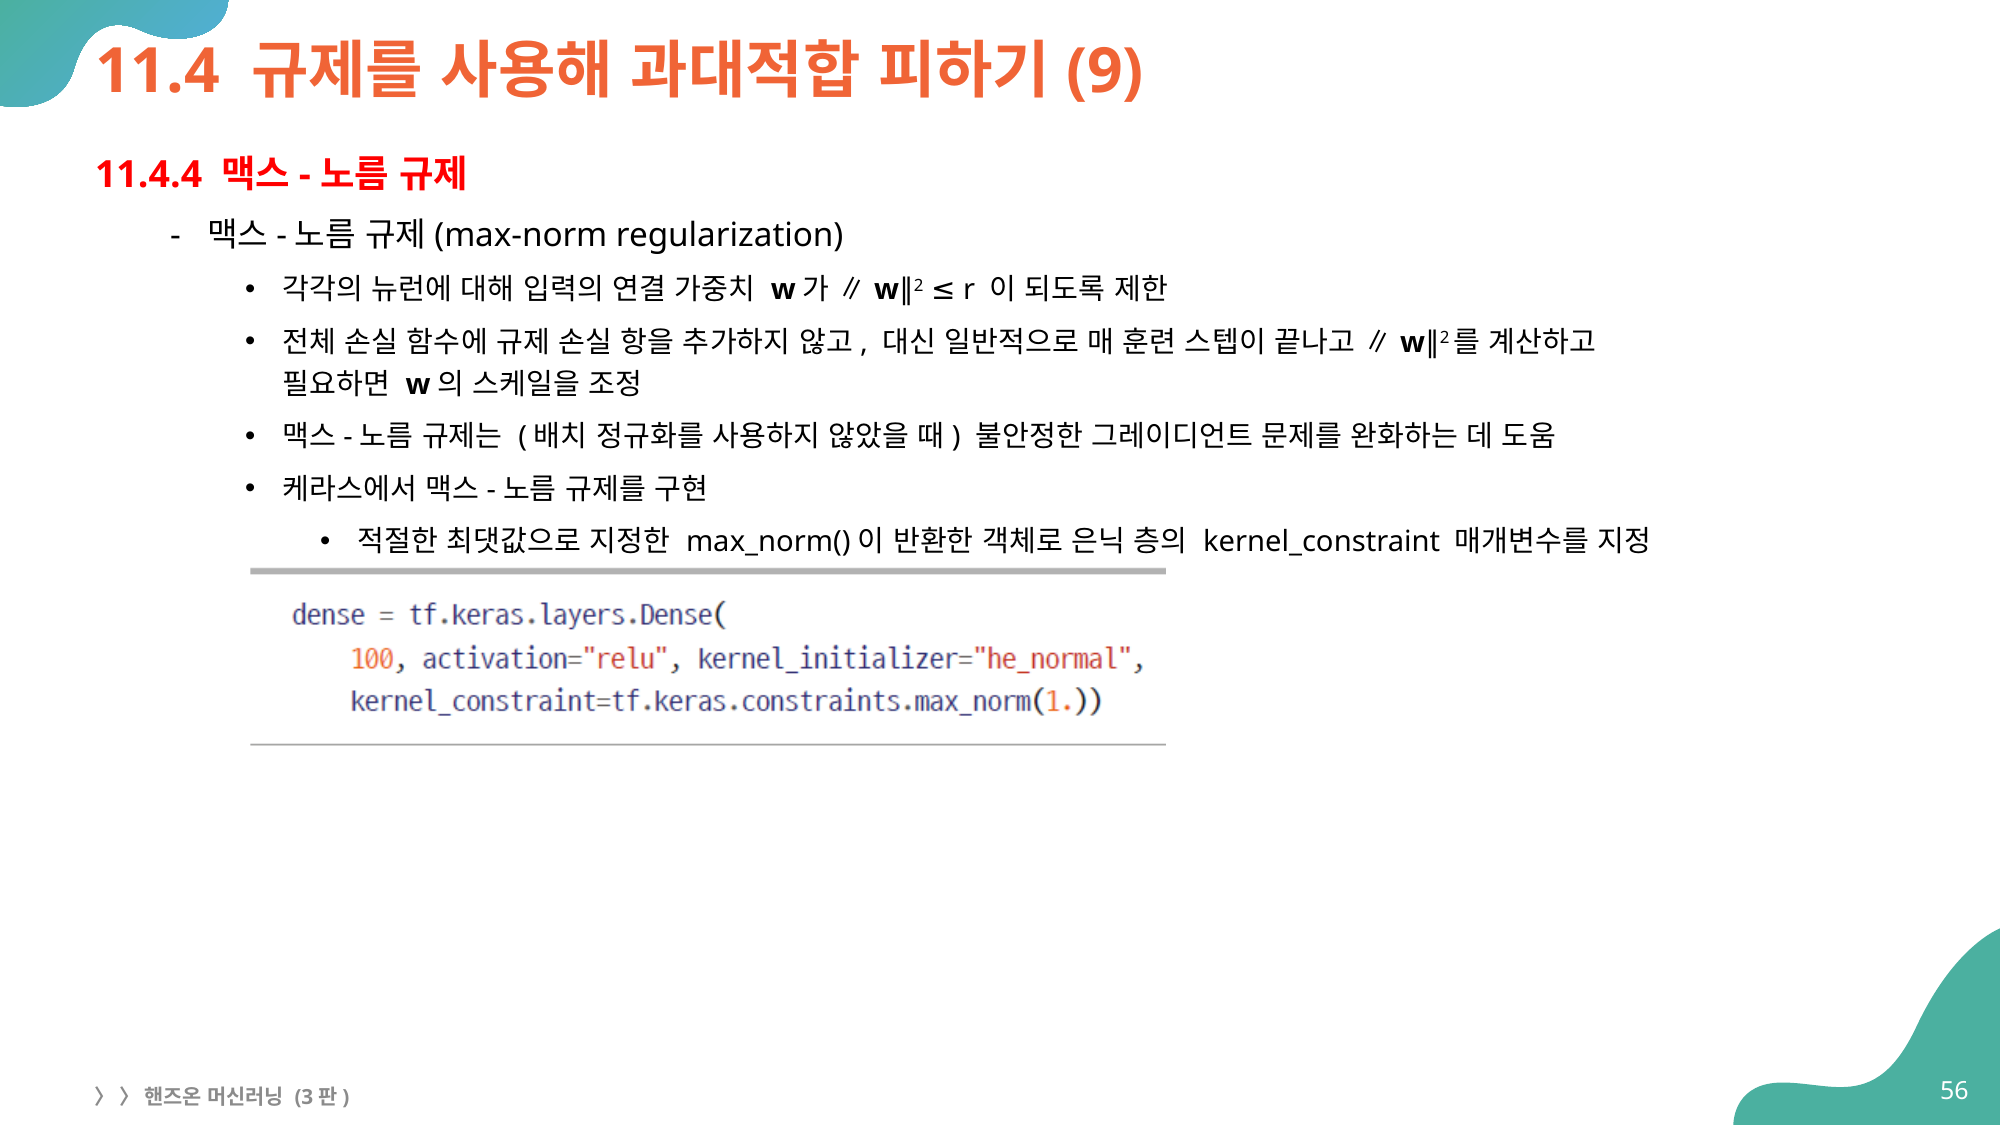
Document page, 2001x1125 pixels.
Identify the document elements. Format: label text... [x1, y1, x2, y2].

title 11.4 규제를 사용해 과대적합 피하기(9) [79, 17, 1931, 128]
slide_number 56 [1917, 1061, 1984, 1122]
list 11.4.4 맥스-노름 규제 맥스-노름 규제(max-norm regularization) 각각의 뉴런에 대해 입력의 연결 가중치 w가 ∥w∥2 ≤ r 이 되도록 제한 전체 손실 함수에 규제 손실 항을 추가하지 않고, 대신 일반적으로 매 훈련 스텝이 끝나고 ∥w∥2를 계산하고 필요하면 w의 스케일을 조정 맥스-노름 규제는 (배치 정규화를 사용하지 않았을 때) 불안정한 그레이디언트 문제를 완화하는 데 도움 케라스에서 맥스-노름 규제를 구현 적절한 최댓값으로 지정한 max_norm()이 반환한 객체로 은닉 층의 kernel_constraint 매개변수를 지정 [79, 133, 1892, 1035]
picture [249, 562, 1166, 752]
footer 〉 〉 핸즈온 머신러닝 (3판) [79, 1078, 755, 1114]
